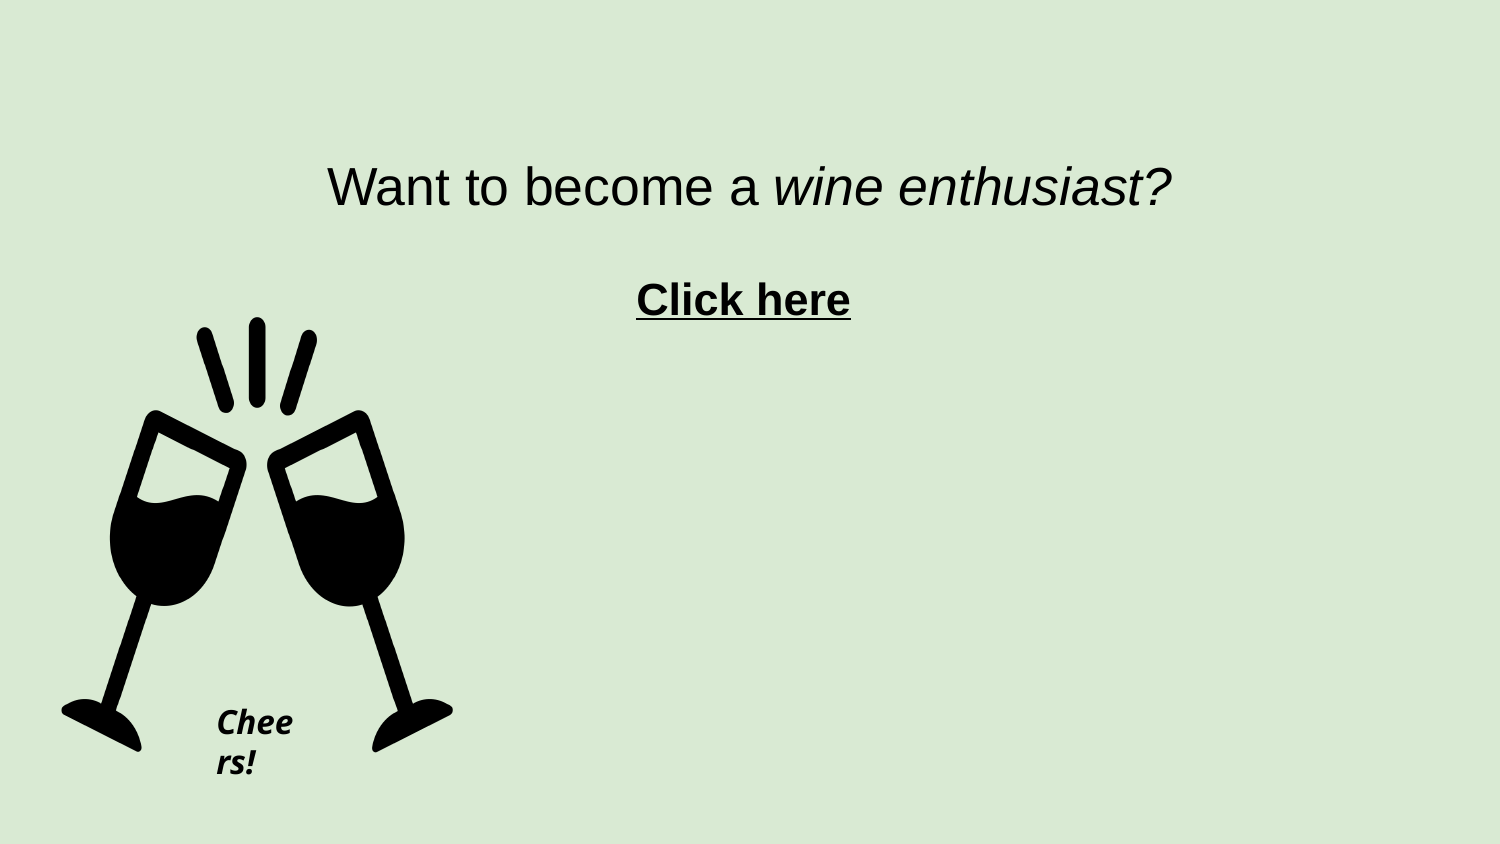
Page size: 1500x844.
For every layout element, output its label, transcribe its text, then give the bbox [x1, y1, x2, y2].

picture [50, 280, 464, 789]
title Want to become a wine enthusiast? Click here [51, 72, 1449, 342]
